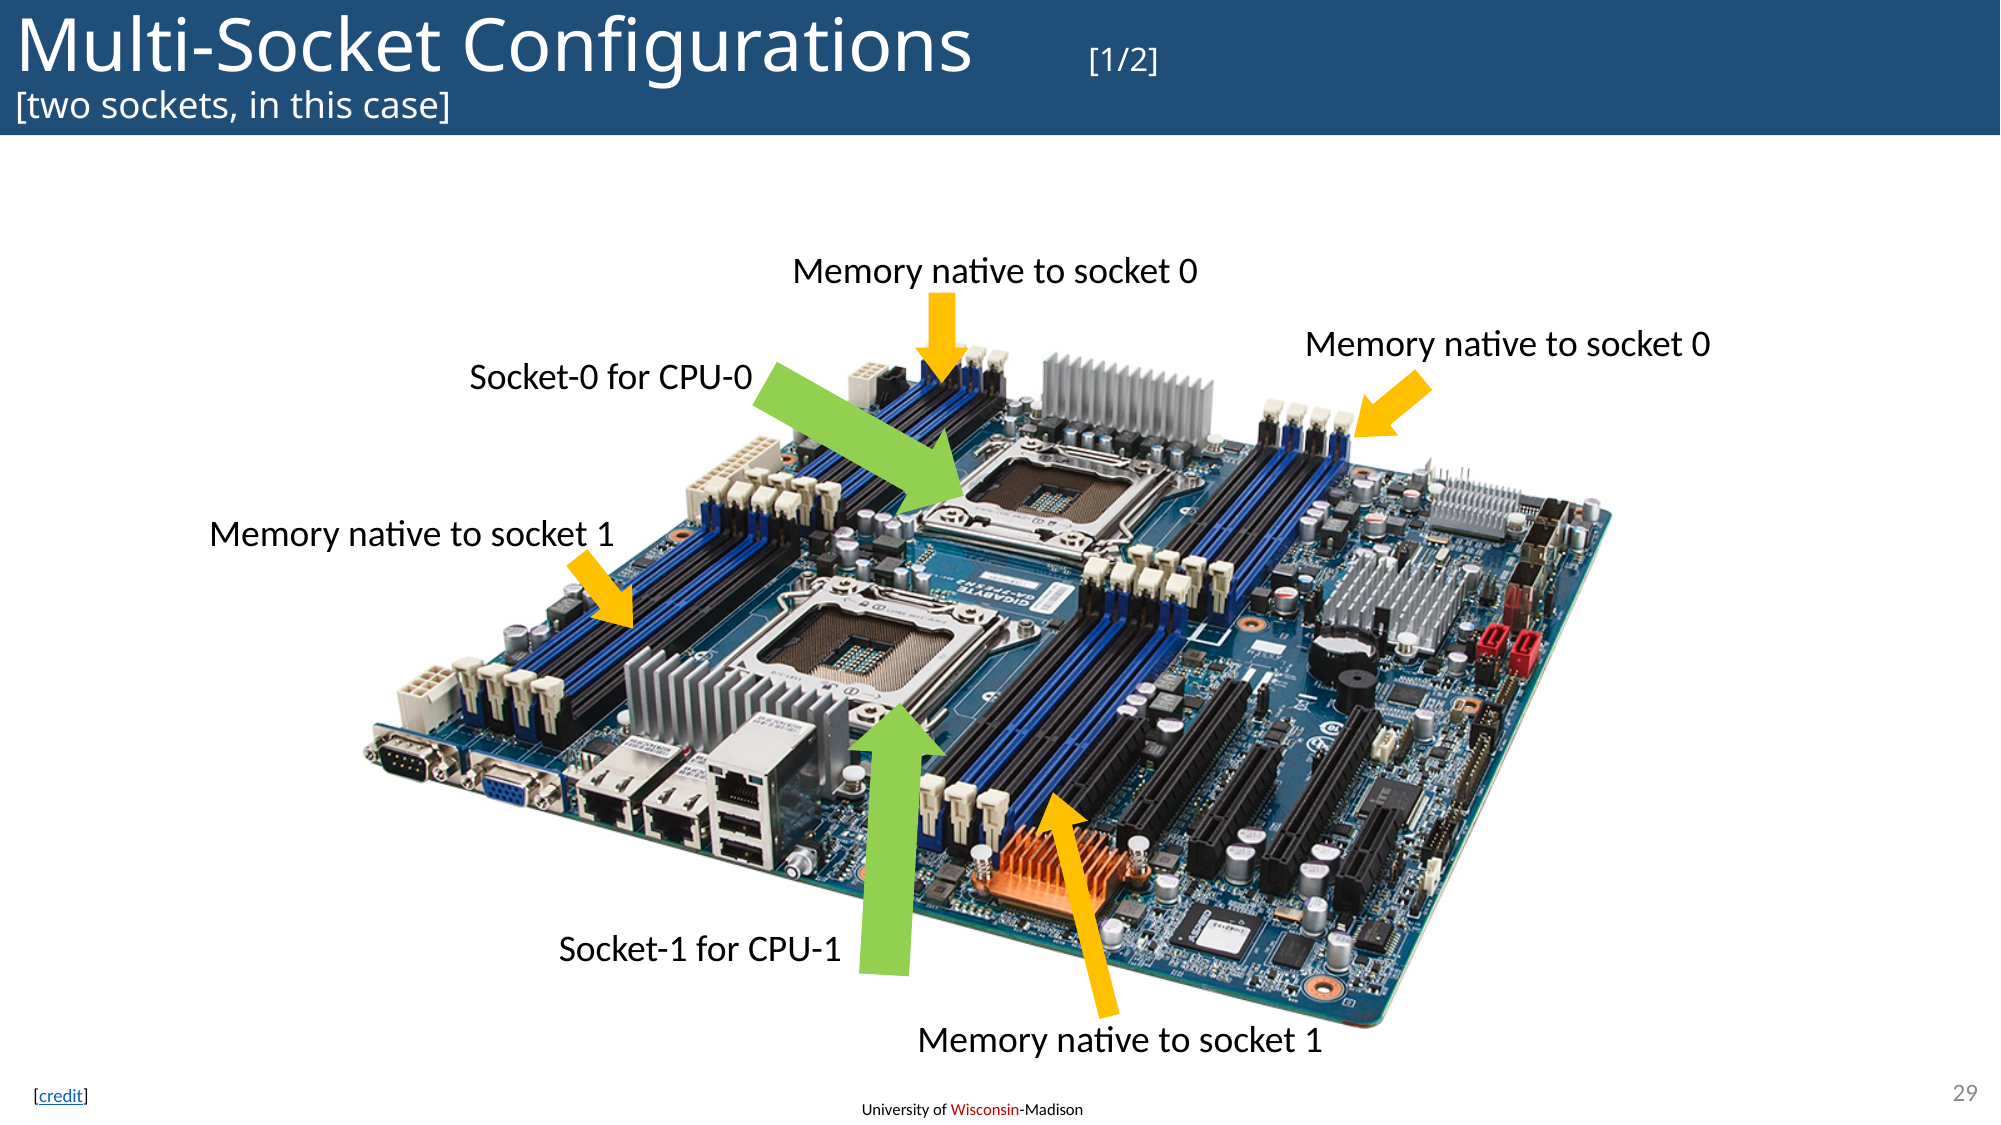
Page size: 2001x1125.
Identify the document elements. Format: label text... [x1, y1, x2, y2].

text_box Memory native to socket 0 [1290, 312, 1727, 372]
text_box Memory native to socket 1 [902, 1029, 1339, 1068]
slide_number 29 [1879, 1069, 1994, 1114]
title Multi-Socket Configurations [1/2] [two sockets, in this case] [0, 0, 2000, 136]
picture [362, 337, 1613, 1029]
text_box [927, 291, 957, 337]
text_box Memory native to socket 1 [194, 501, 362, 562]
text_box [credit] [18, 1076, 104, 1114]
text_box Memory native to socket 0 [777, 238, 1214, 299]
